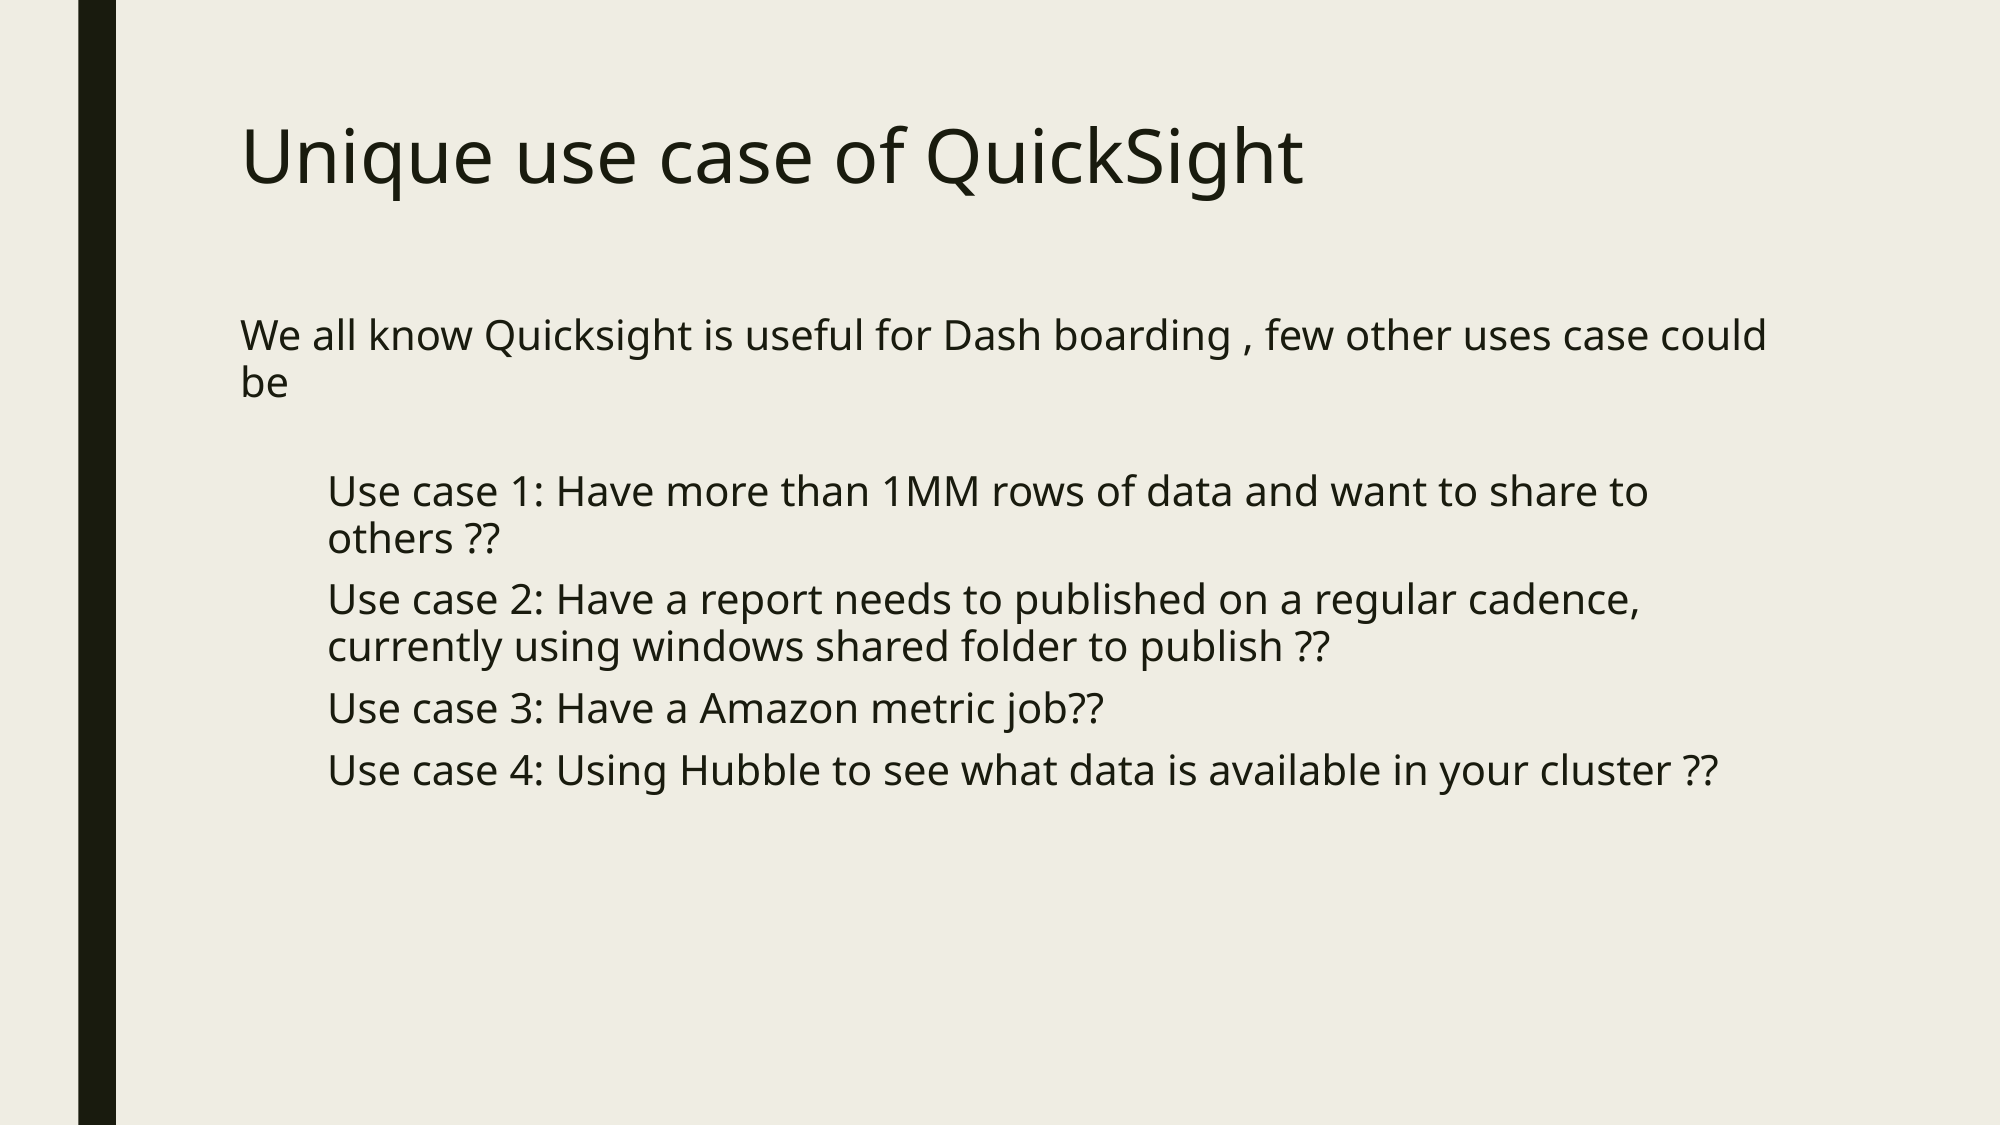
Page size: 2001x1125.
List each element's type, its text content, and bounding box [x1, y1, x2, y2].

list We all know Quicksight is useful for Dash boarding , few other uses case could be Use case 1: Have more than 1MM rows of data and want to share to others ?? Use case 2: Have a report needs to published on a regular cadence, currently using windows shared folder to publish ?? Use case 3: Have a Amazon metric job?? Use case 4: Using Hubble to see what data is available in your cluster ?? [225, 305, 1800, 963]
title Unique use case of QuickSight [225, 112, 1800, 277]
